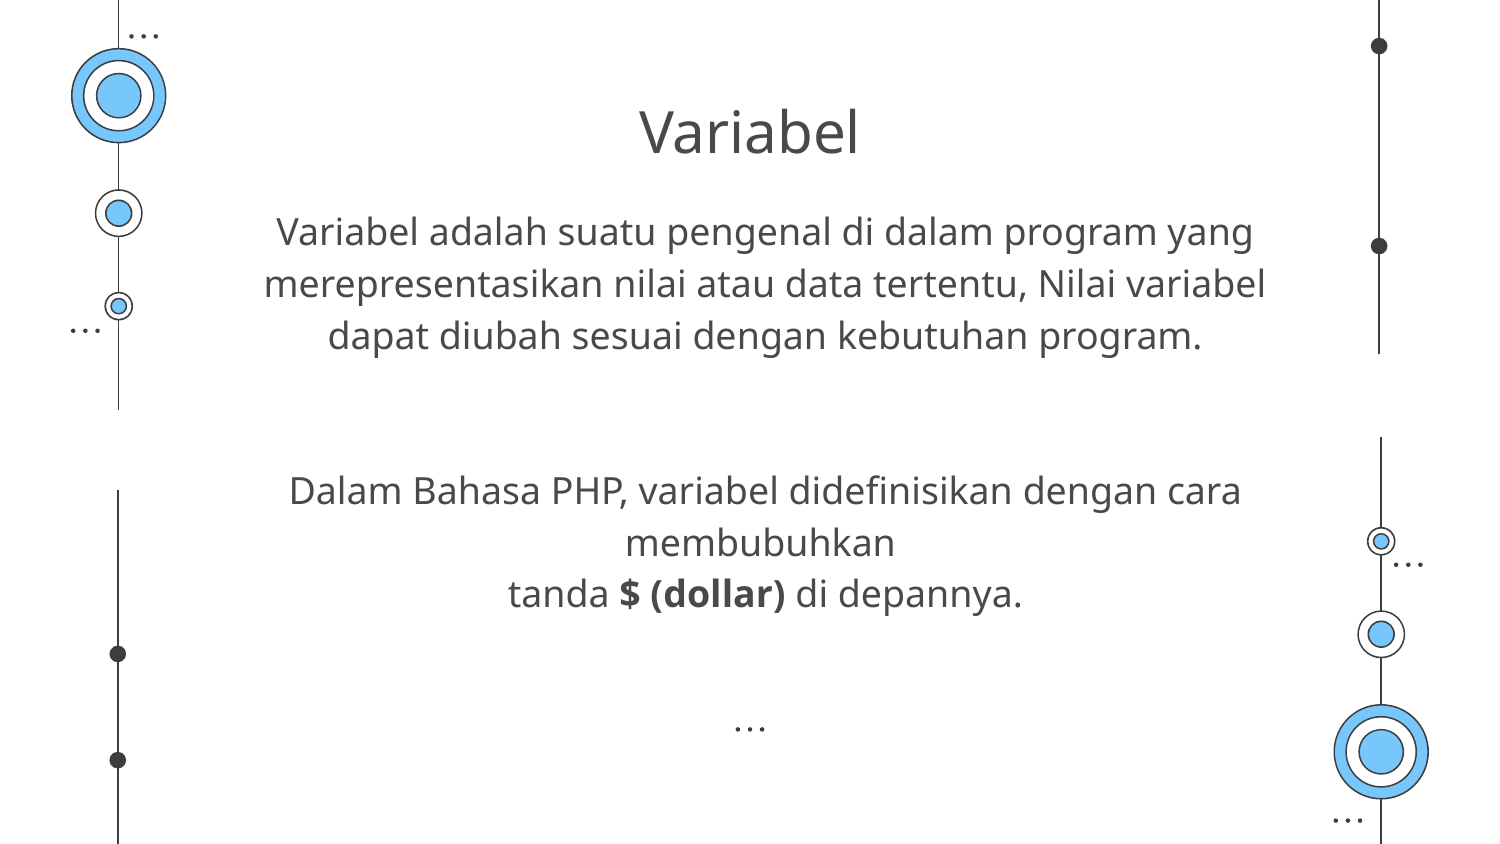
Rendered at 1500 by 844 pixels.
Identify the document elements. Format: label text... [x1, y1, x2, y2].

title Variabel [355, 80, 1145, 175]
subtitle Variabel adalah suatu pengenal di dalam program yang merepresentasikan nilai atau data tertentu, Nilai variabel dapat diubah sesuai dengan kebutuhan program. Dalam Bahasa PHP, variabel didefinisikan dengan cara membubuhkan tanda $ (dollar) di depannya. [232, 186, 1299, 687]
